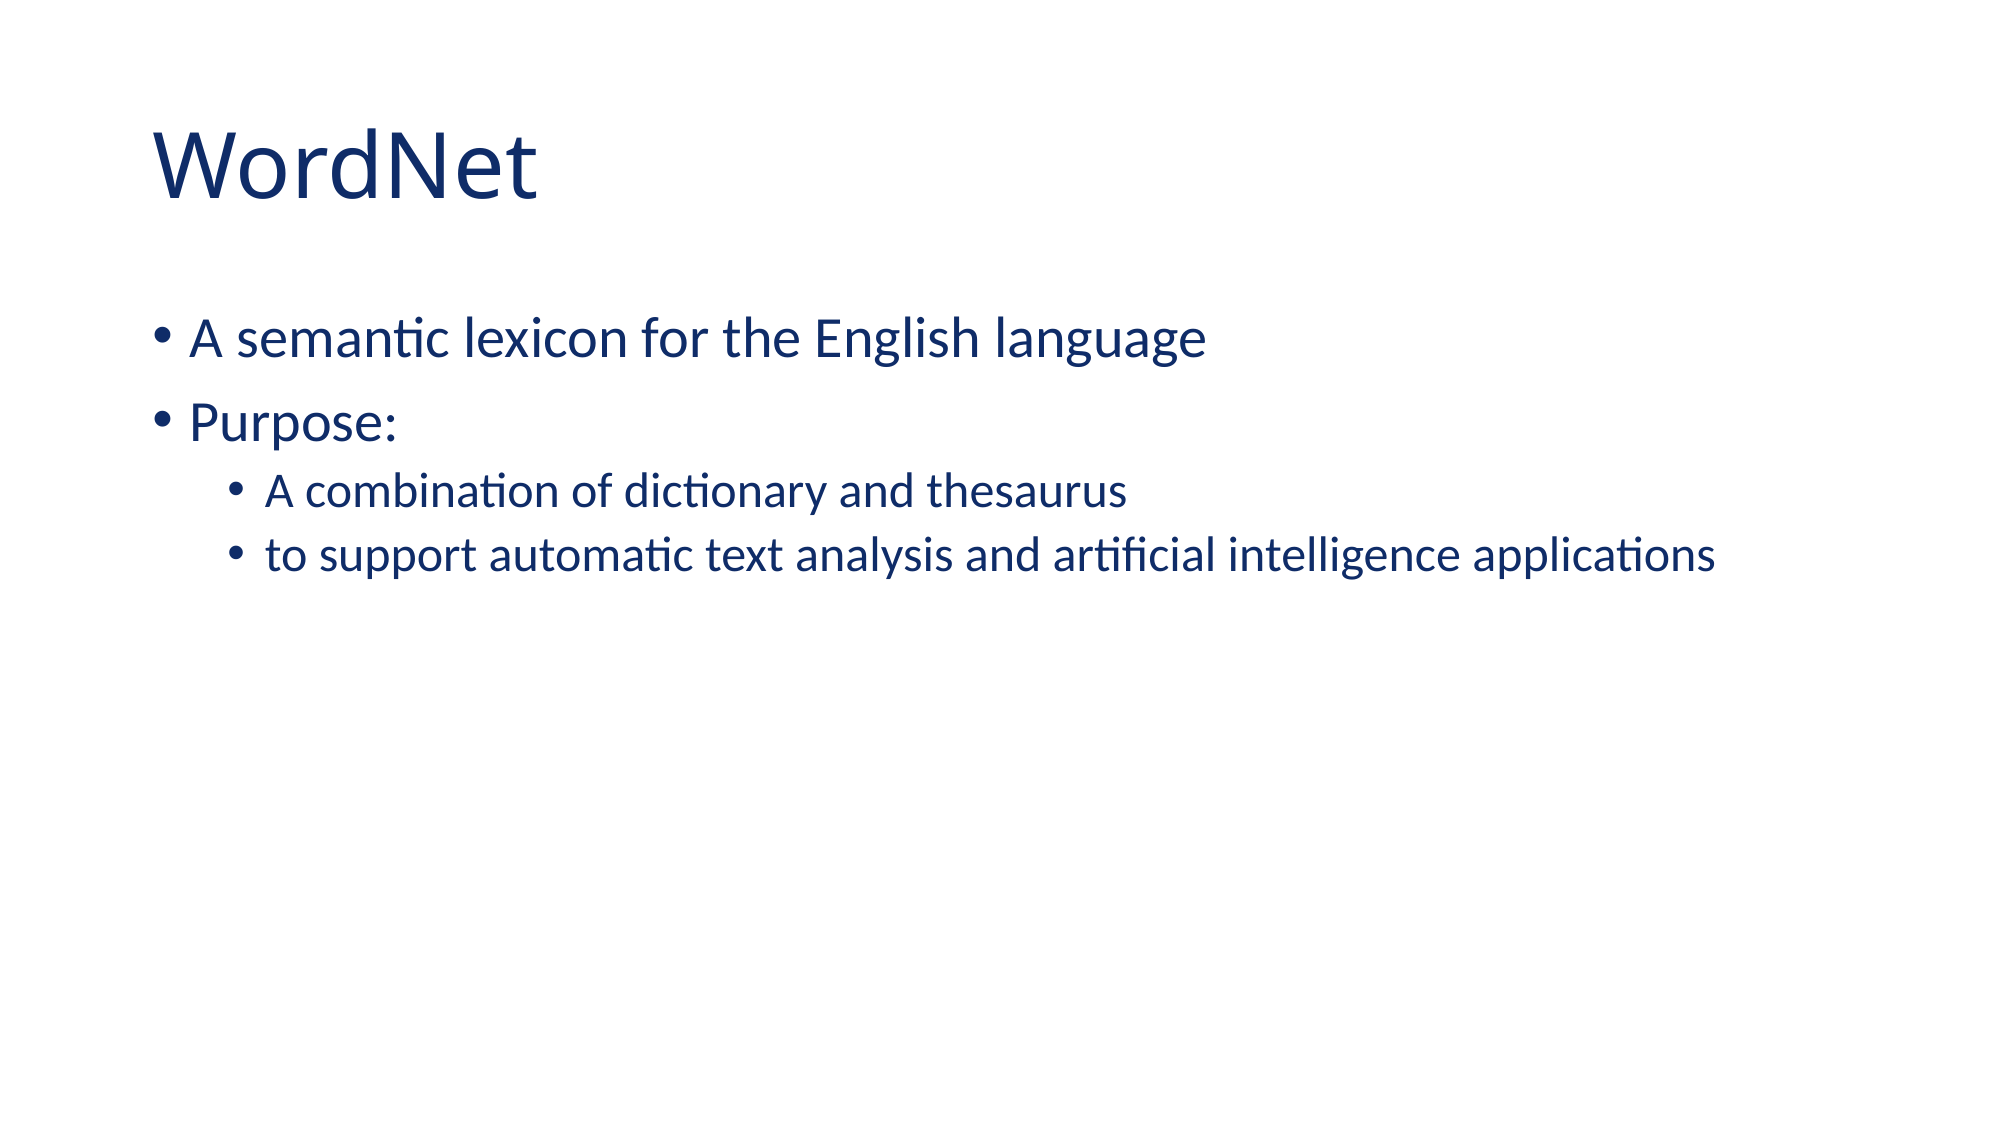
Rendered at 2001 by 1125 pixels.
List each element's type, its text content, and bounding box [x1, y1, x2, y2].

list A semantic lexicon for the English language Purpose: A combination of dictionary and thesaurus to support automatic text analysis and artificial intelligence applications [137, 299, 1863, 1014]
title WordNet [137, 59, 1863, 278]
